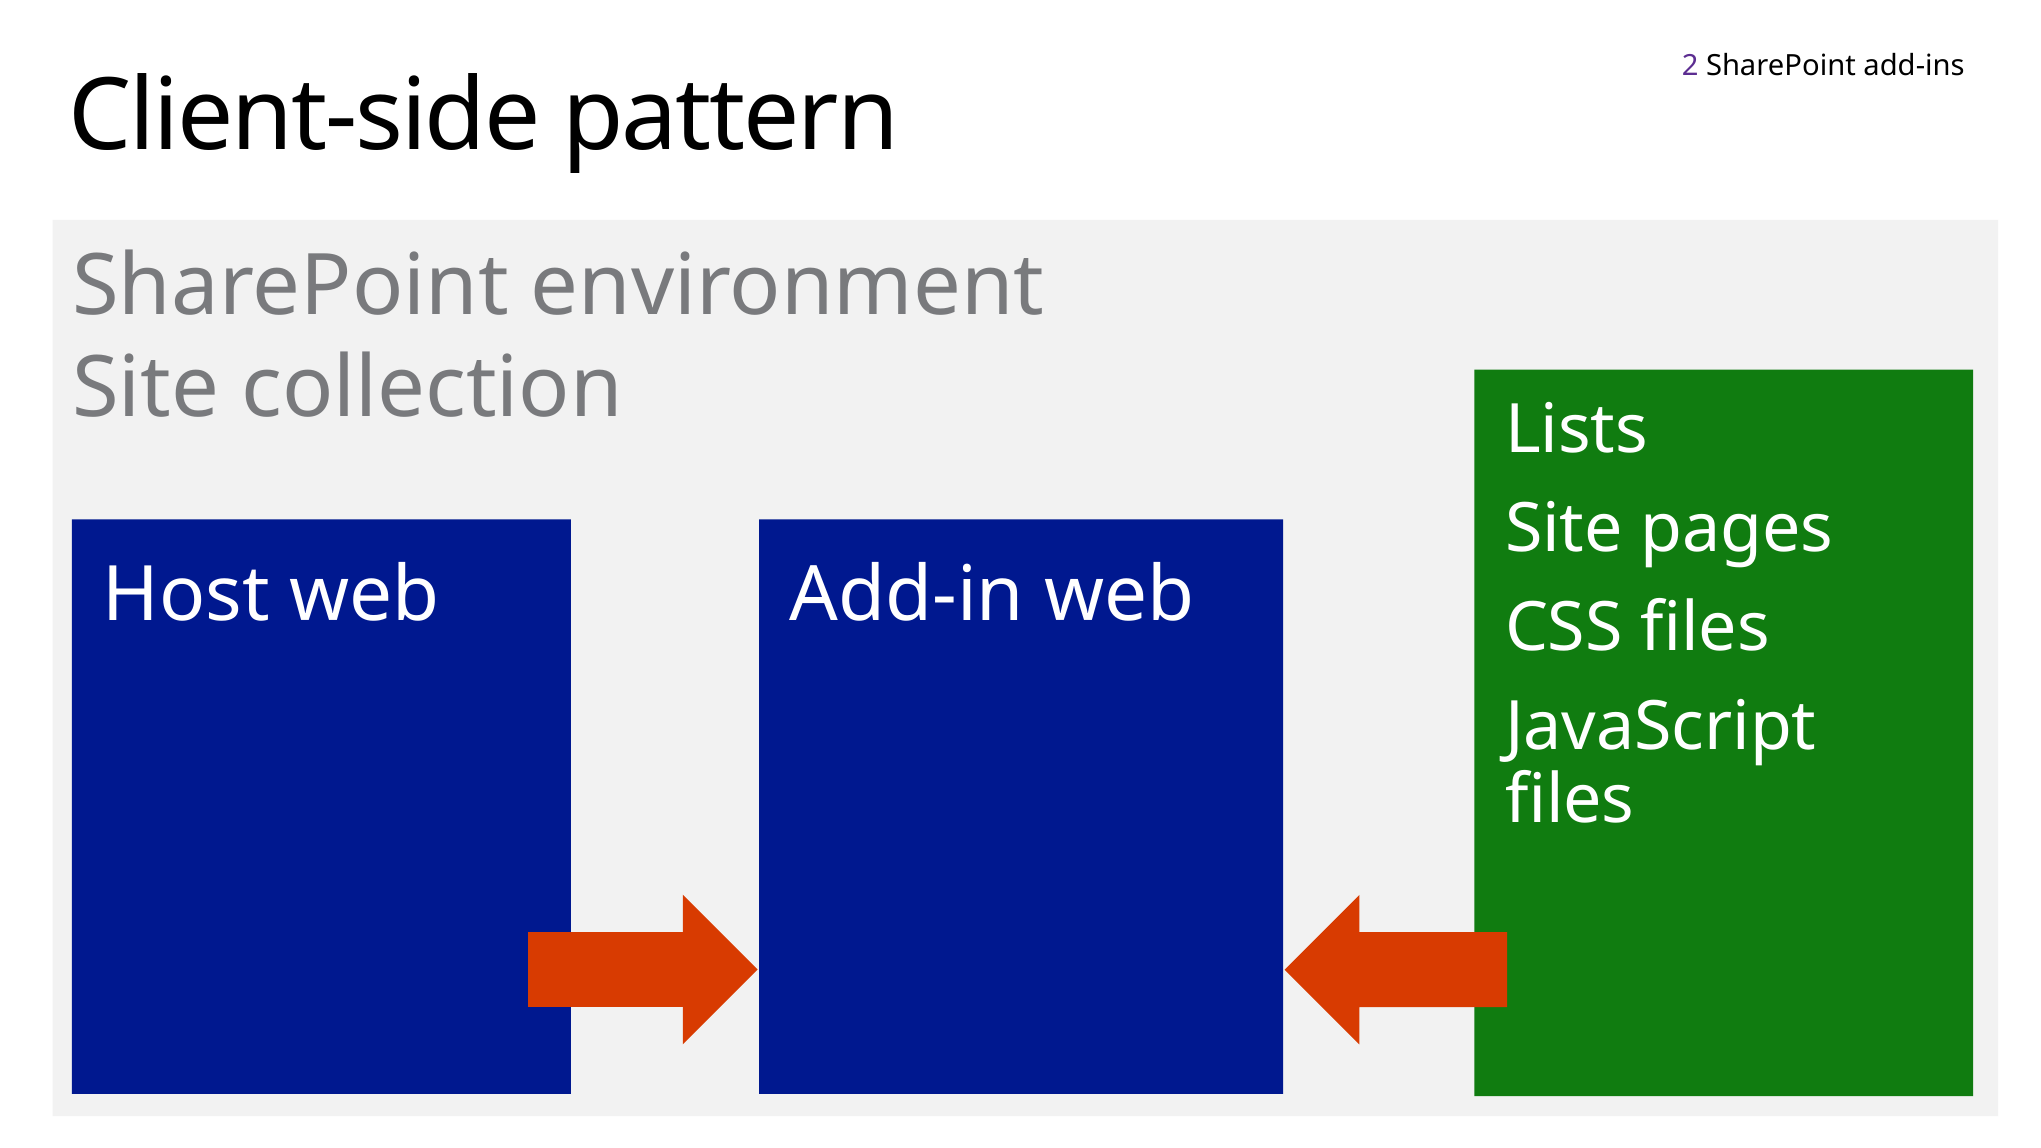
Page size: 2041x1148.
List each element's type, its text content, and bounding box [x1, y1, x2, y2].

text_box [52, 219, 1999, 1117]
footer 2 SharePoint add-ins [1306, 48, 1996, 110]
title Client-side pattern [45, 48, 1996, 199]
